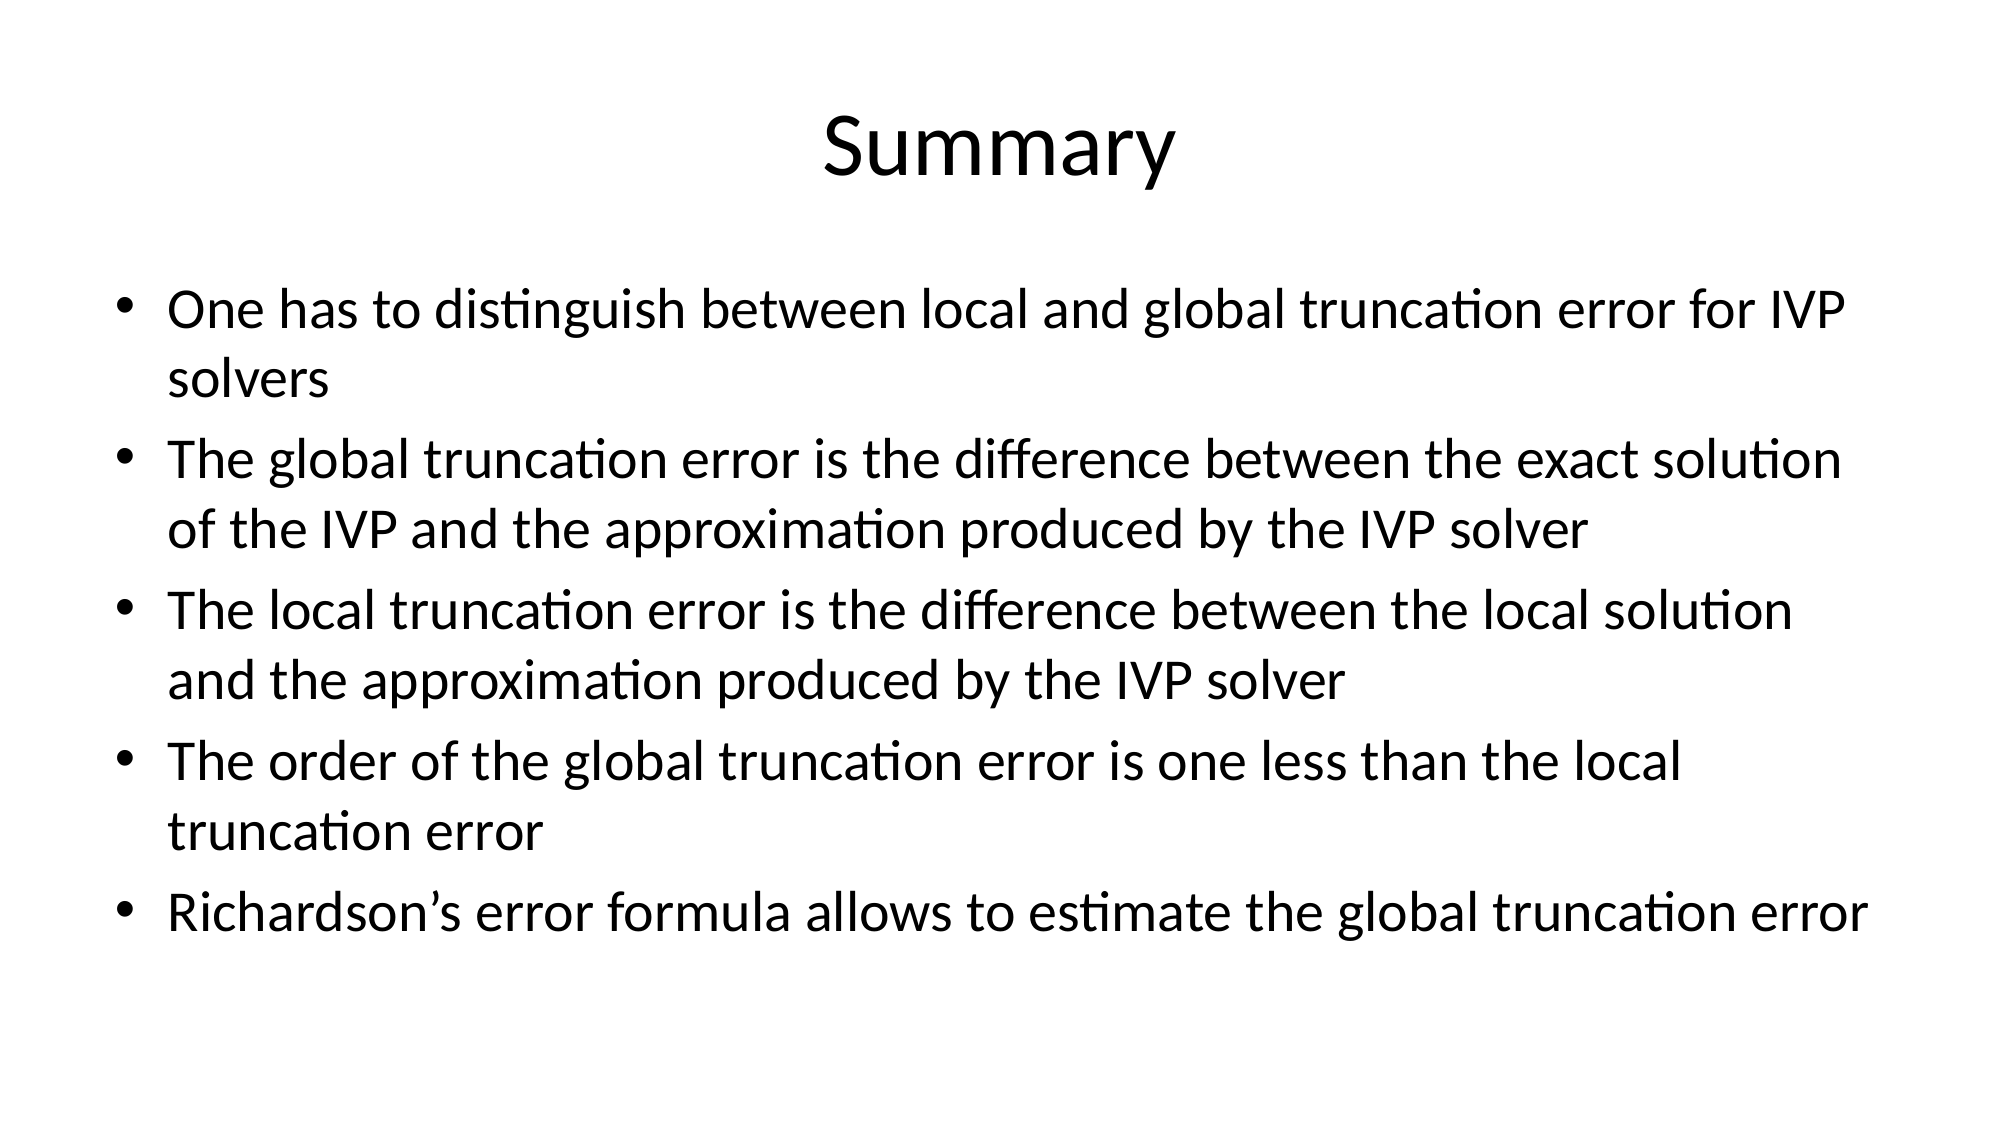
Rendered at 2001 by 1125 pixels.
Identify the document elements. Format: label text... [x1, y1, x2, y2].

list One has to distinguish between local and global truncation error for IVP solvers The global truncation error is the difference between the exact solution of the IVP and the approximation produced by the IVP solver The local truncation error is the difference between the local solution and the approximation produced by the IVP solver The order of the global truncation error is one less than the local truncation error Richardson’s error formula allows to estimate the global truncation error [99, 262, 1900, 1005]
title Summary [99, 45, 1900, 233]
